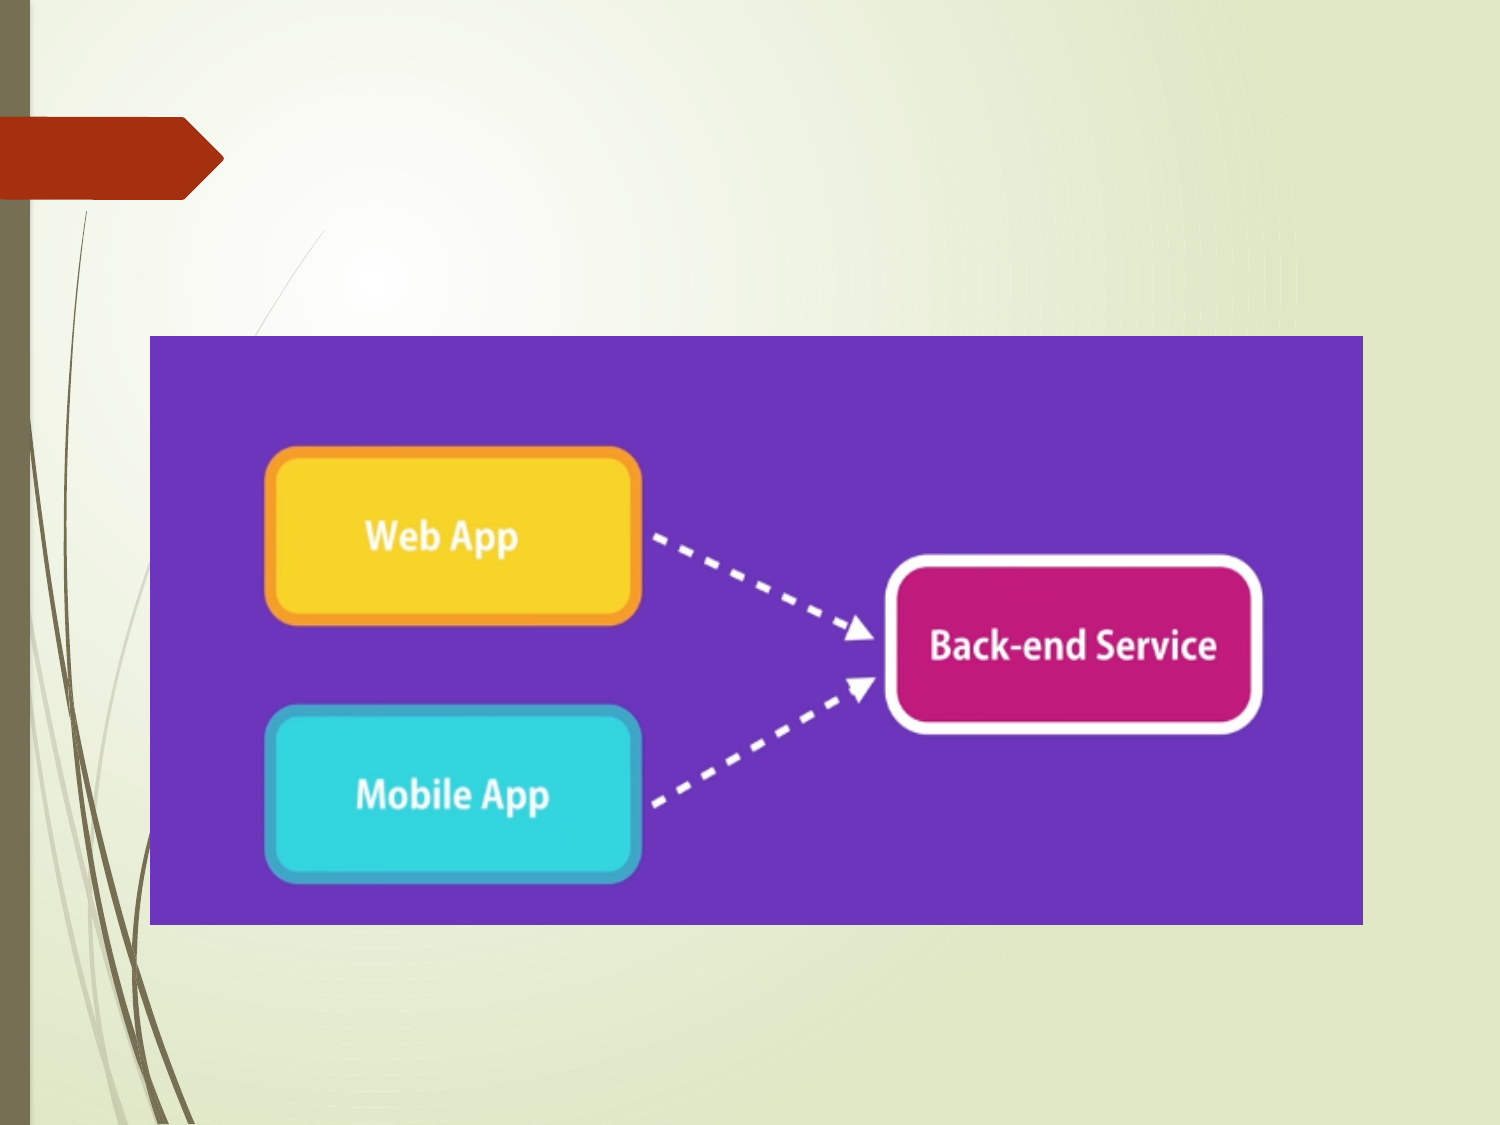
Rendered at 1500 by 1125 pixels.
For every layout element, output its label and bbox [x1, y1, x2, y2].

picture [149, 336, 1363, 926]
